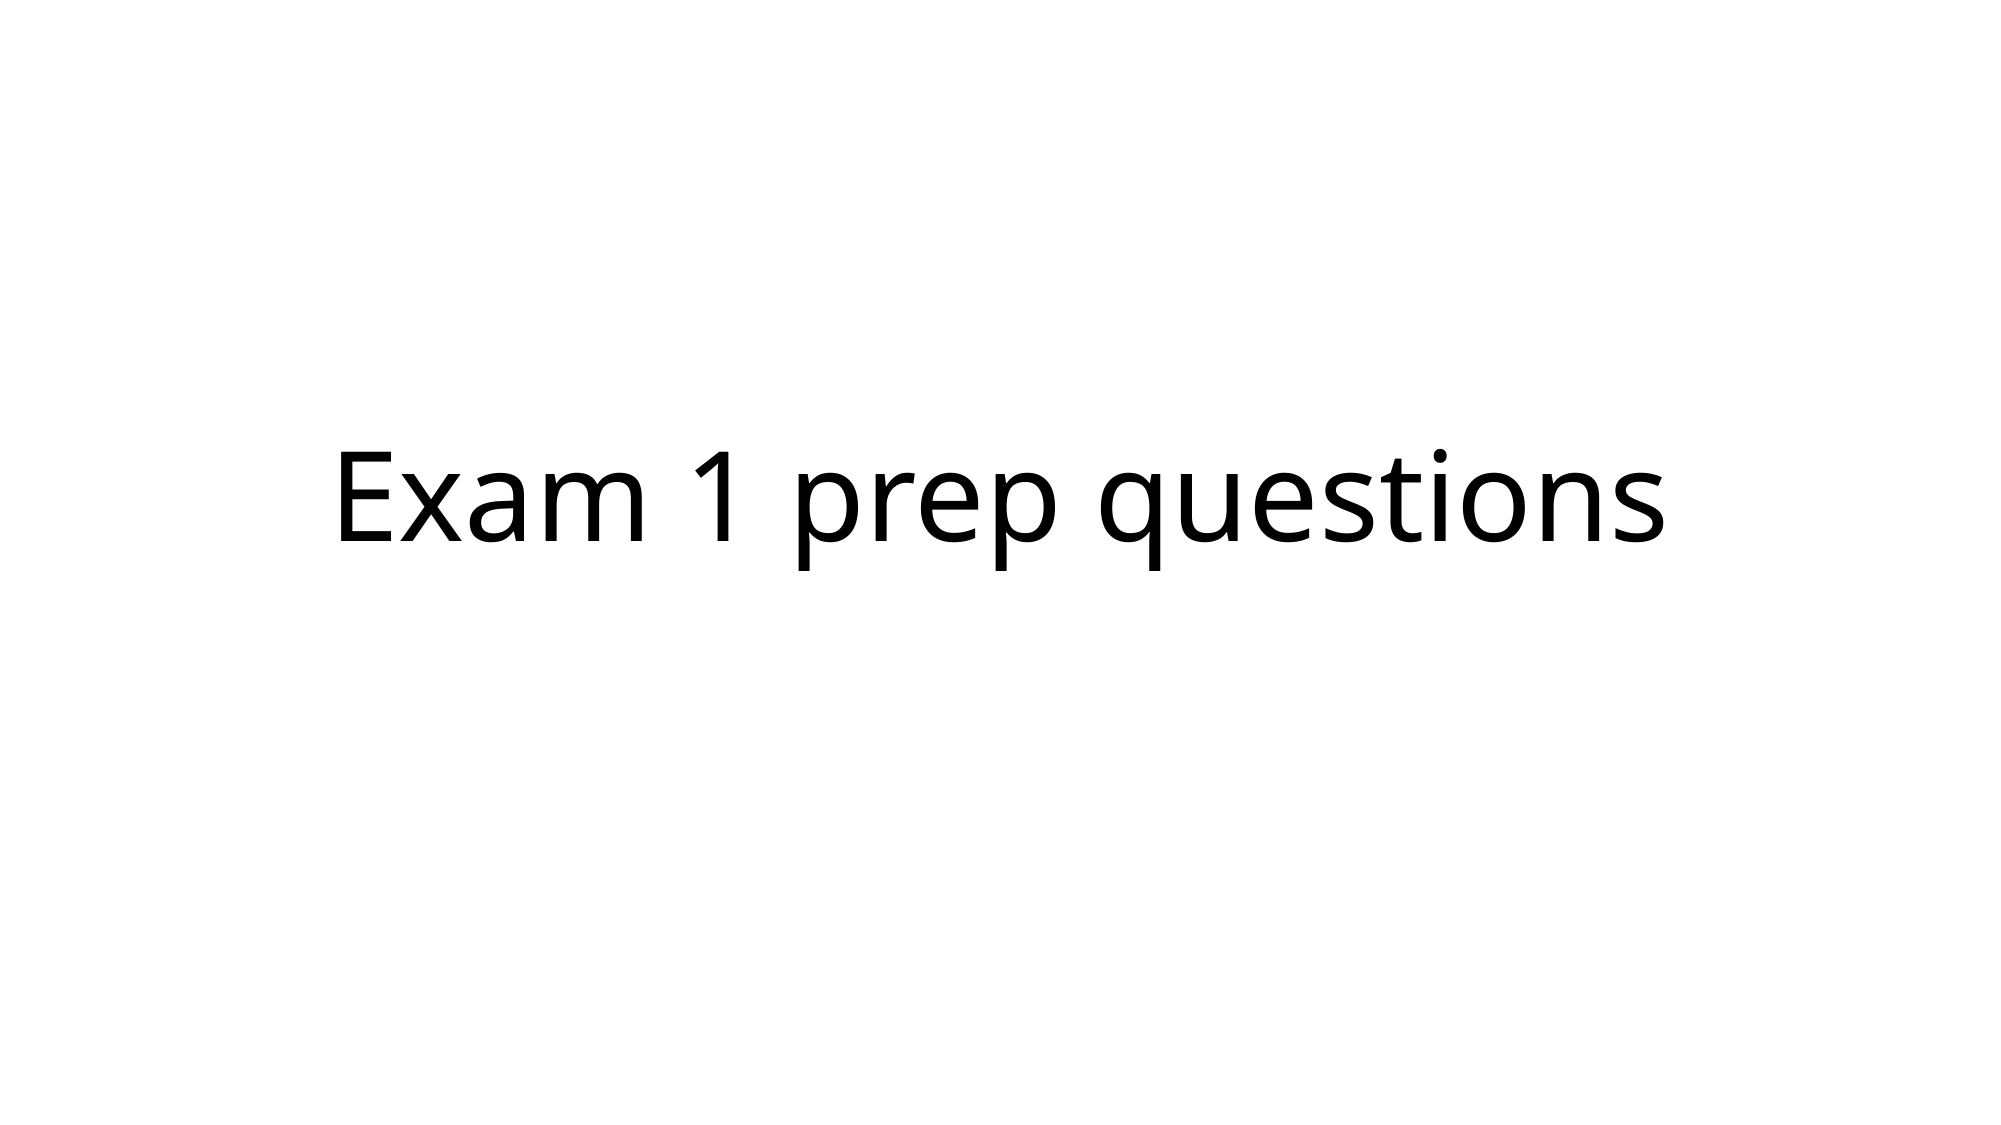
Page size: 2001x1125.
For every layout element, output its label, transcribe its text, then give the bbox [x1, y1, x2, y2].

title Exam 1 prep questions [249, 184, 1750, 576]
